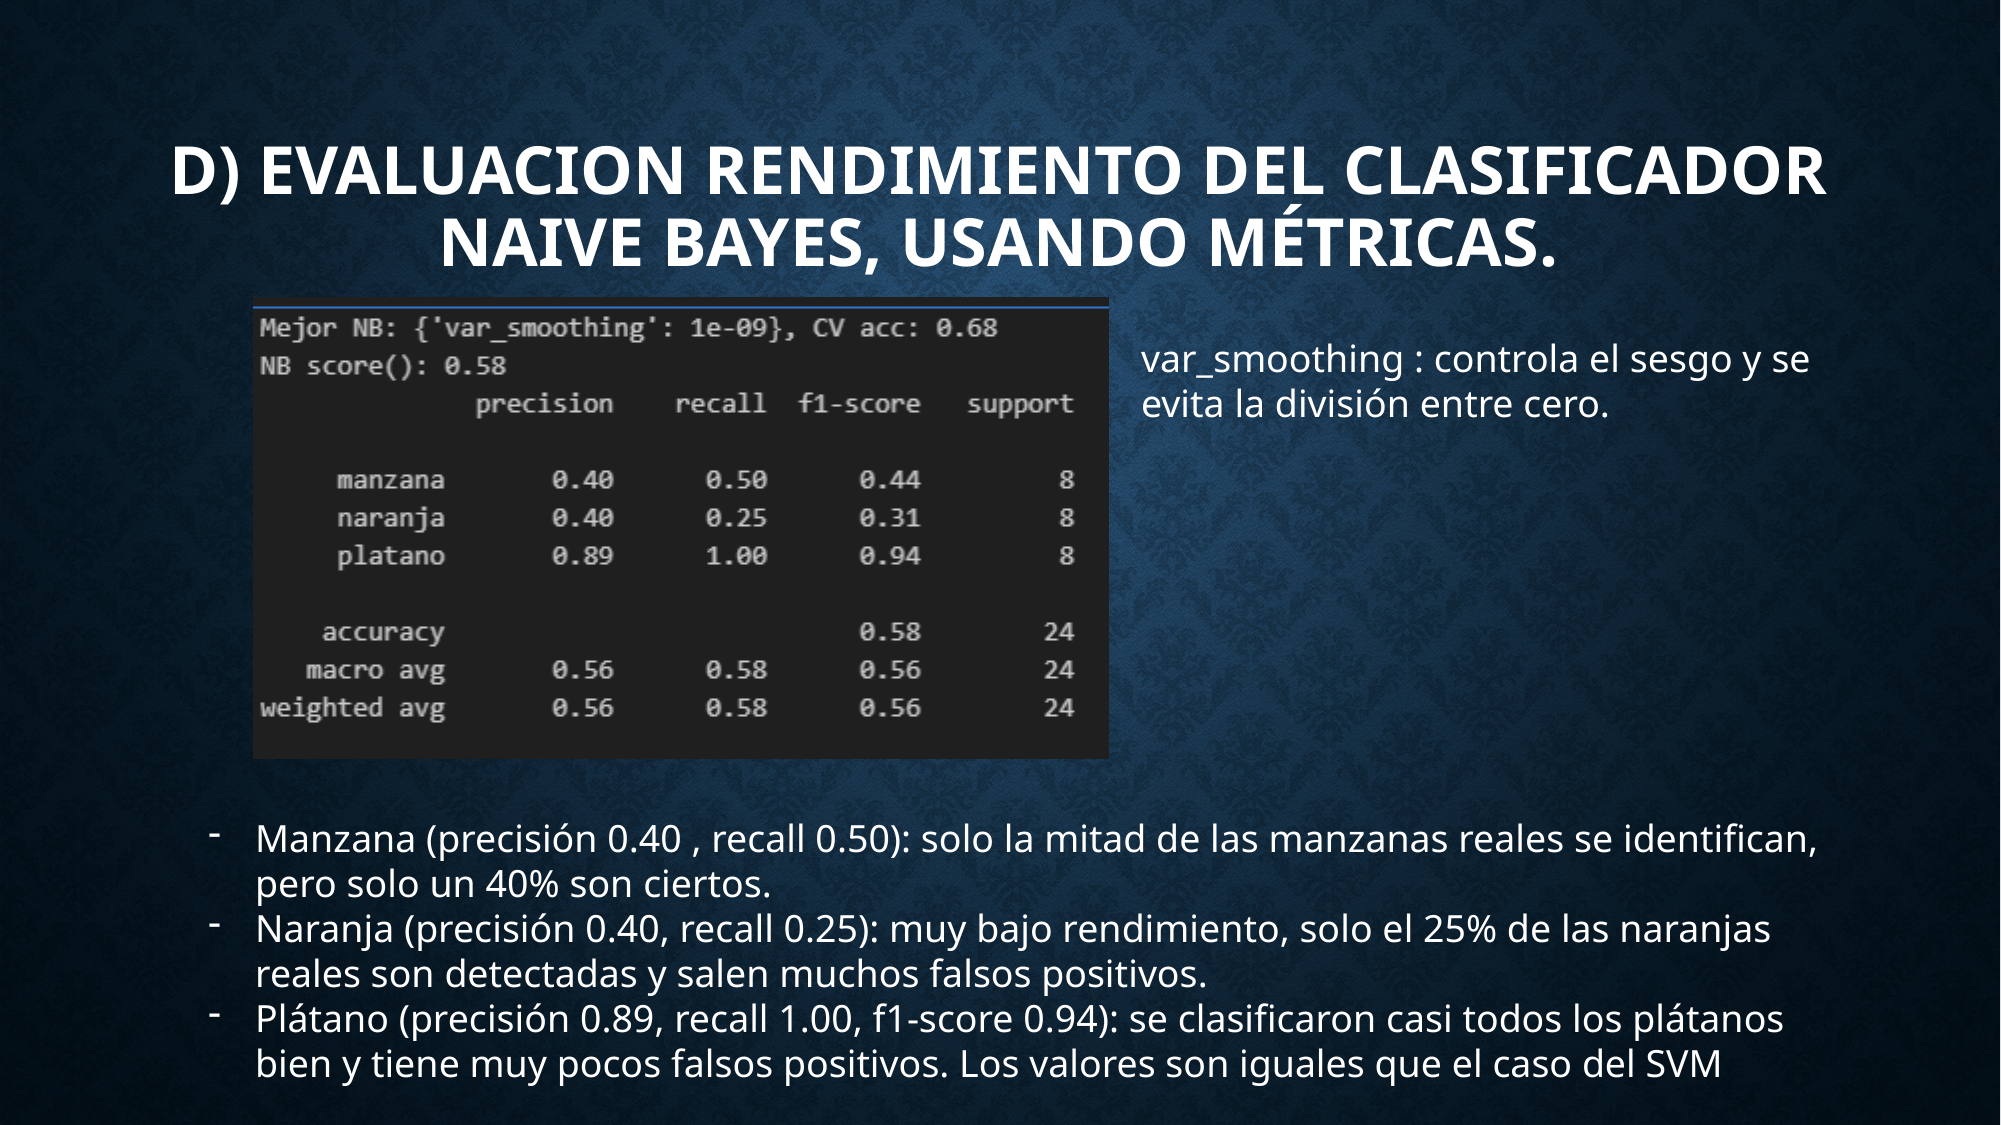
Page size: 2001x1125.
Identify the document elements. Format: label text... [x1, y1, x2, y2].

picture [252, 296, 1110, 759]
text_box var_smoothing : controla el sesgo y se evita la división entre cero. [1126, 327, 1852, 432]
title d) Evaluacion rendimiento del clasificador naive bayes, usando métricas. [149, 99, 1849, 318]
text_box Manzana (precisión 0.40 , recall 0.50): solo la mitad de las manzanas reales se identifican, pero solo un 40% son ciertos. Naranja (precisión 0.40, recall 0.25): muy bajo rendimiento, solo el 25% de las naranjas reales son detectadas y salen muchos falsos positivos. Plátano (precisión 0.89, recall 1.00, f1-score 0.94): se clasificaron casi todos los plátanos bien y tiene muy pocos falsos positivos. Los valores son iguales que el caso del SVM [193, 807, 1841, 1092]
